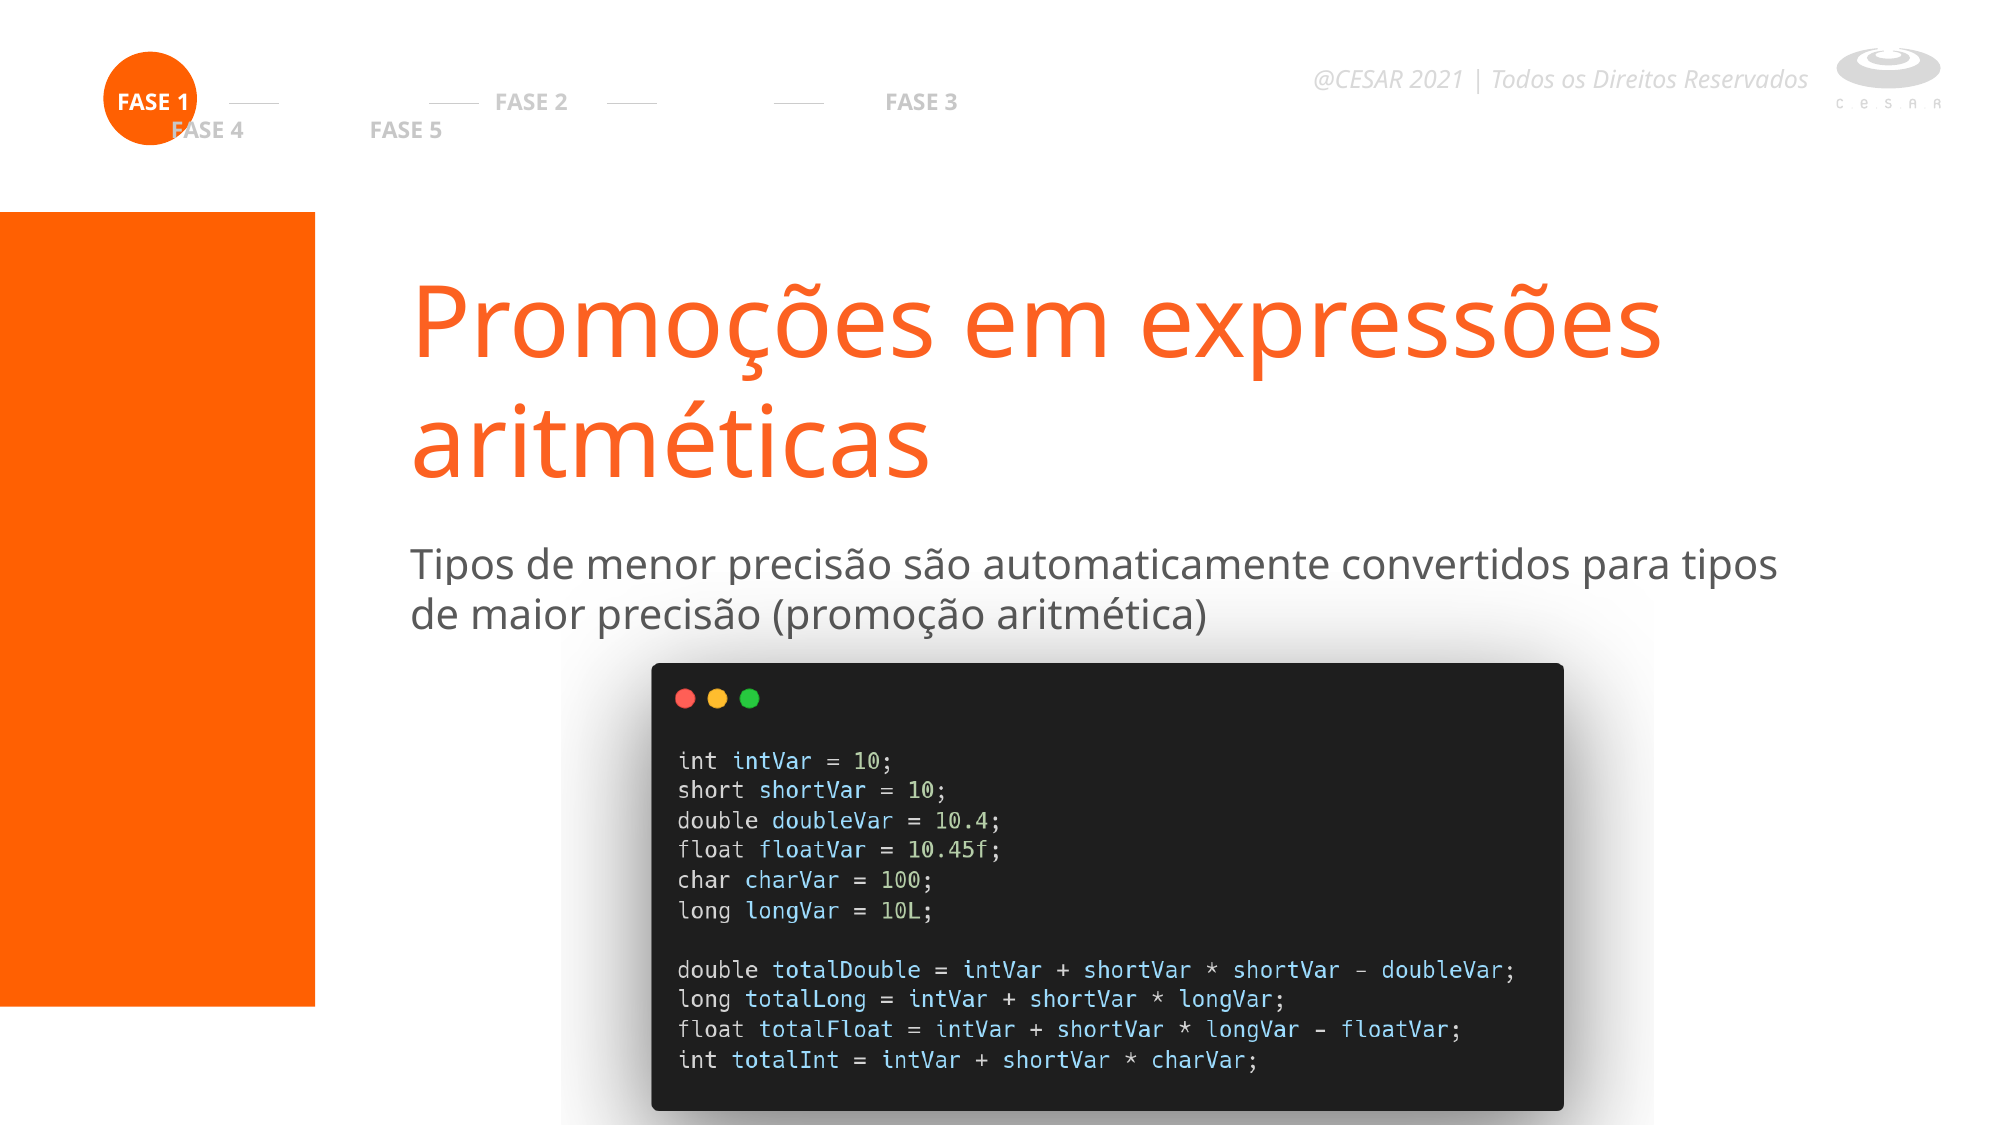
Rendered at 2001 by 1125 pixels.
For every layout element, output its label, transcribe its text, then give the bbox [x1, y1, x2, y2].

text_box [1294, 47, 1941, 120]
text_box [115, 51, 185, 67]
text_box FASE 1 FASE 2 FASE 3 FASE 4 FASE 5 [97, 67, 1059, 140]
text_box Promoções em expressões aritméticas [395, 242, 1820, 481]
text_box Tipos de menor precisão são automaticamente convertidos para tipos de maior precisão (promoção aritmética) [395, 481, 1820, 1023]
text_box [0, 212, 316, 1007]
picture [560, 571, 1654, 1125]
text_box [128, 140, 172, 146]
